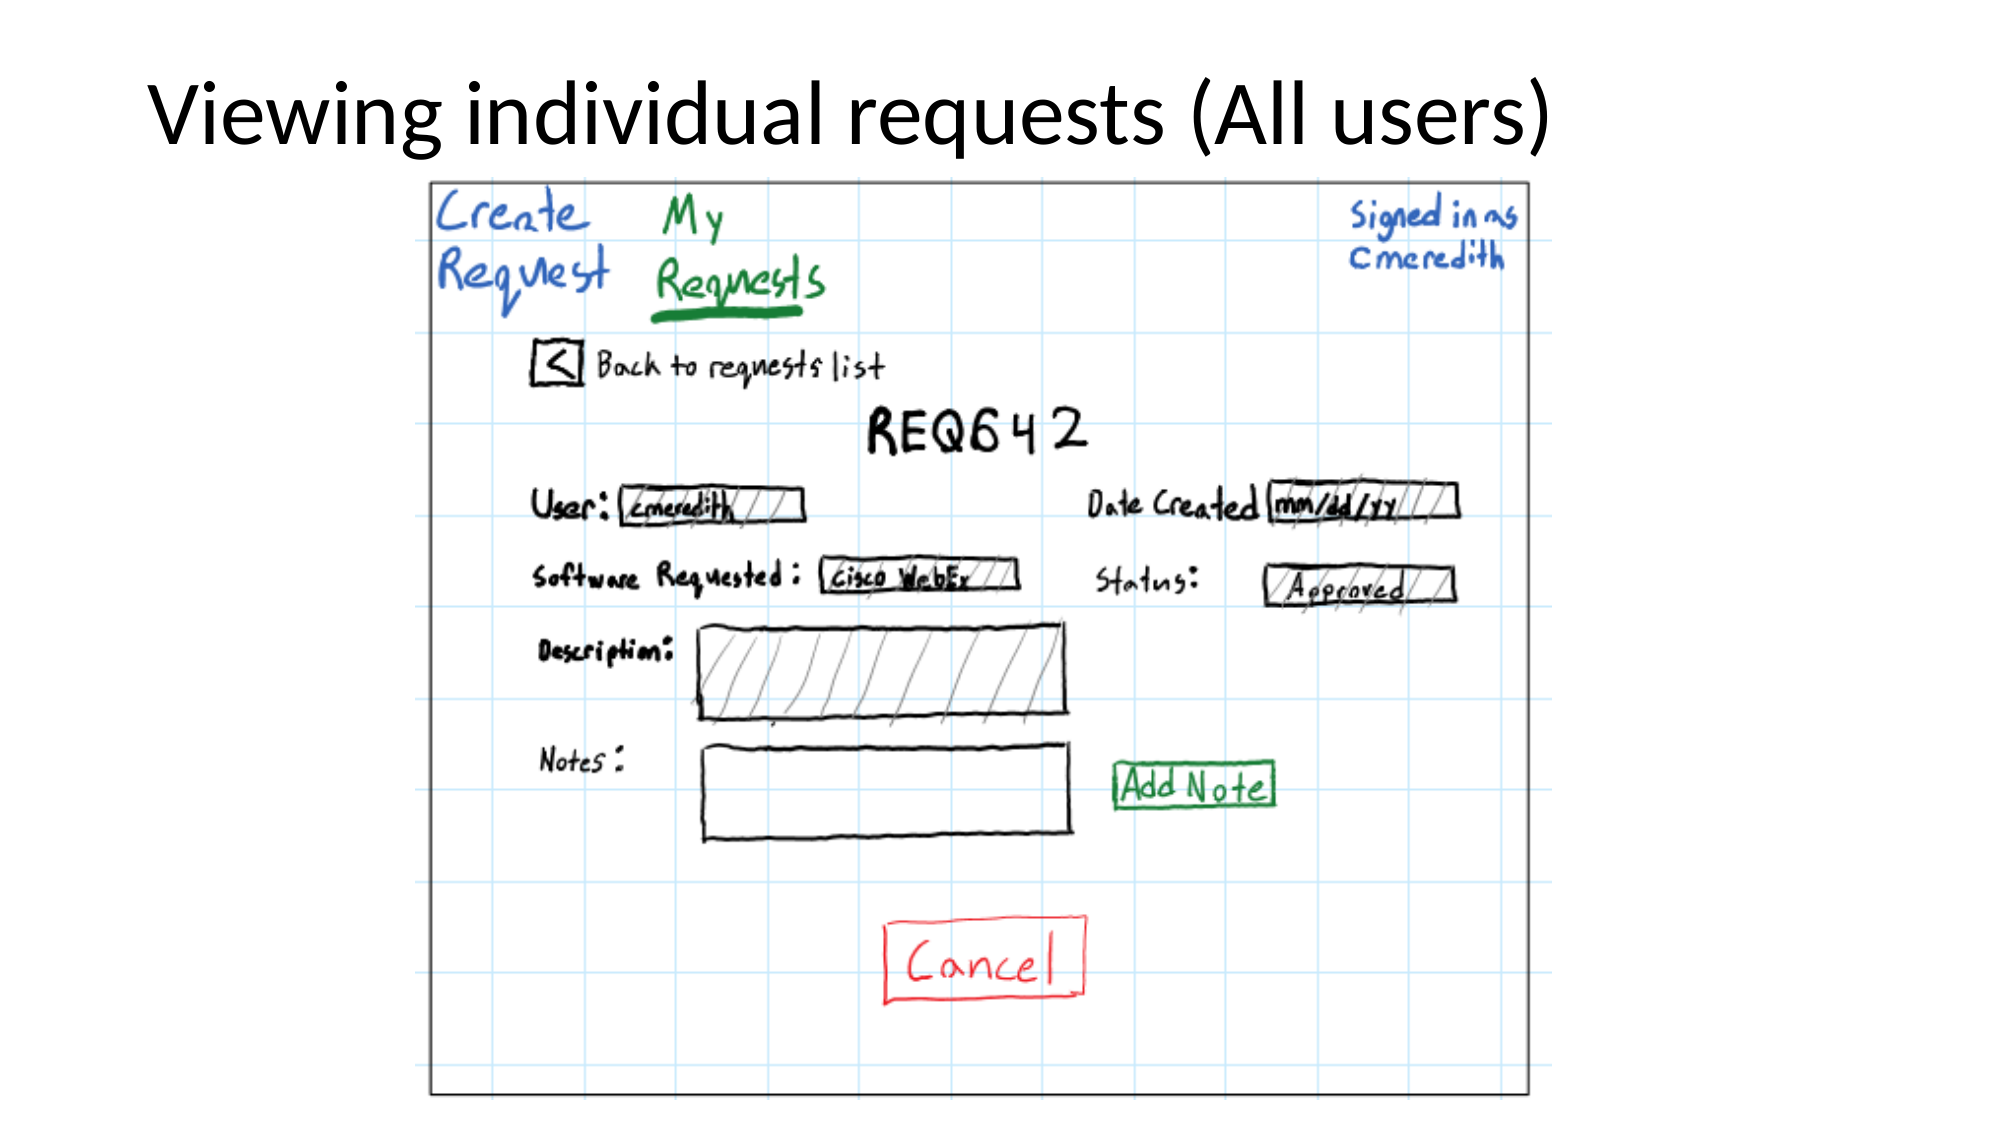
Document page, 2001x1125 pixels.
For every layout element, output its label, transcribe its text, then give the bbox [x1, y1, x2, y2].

title Viewing individual requests (All users) [132, 52, 1868, 178]
picture [415, 176, 1552, 1101]
